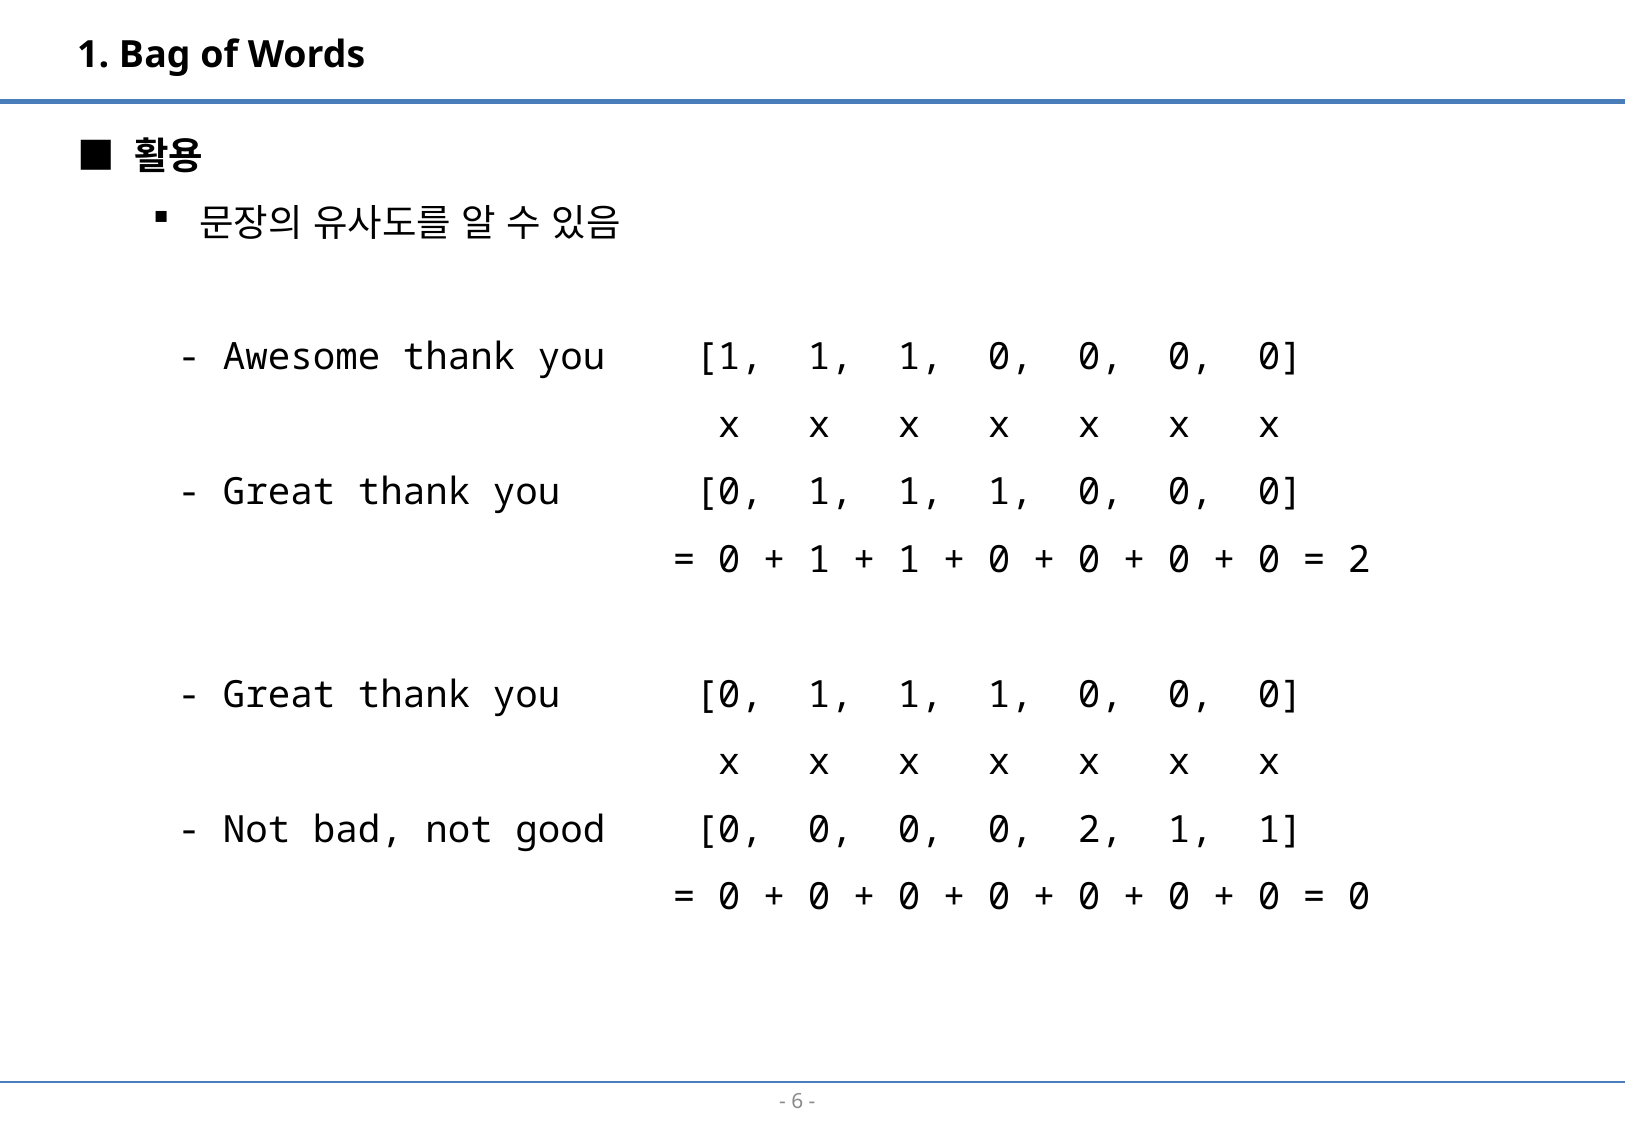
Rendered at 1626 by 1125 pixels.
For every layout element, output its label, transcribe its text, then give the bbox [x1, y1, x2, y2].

text_box - Awesome thank you [1, 1, 1, 0, 0, 0, 0] x x x x x x x - Great thank you [0, 1, 1, 1, 0, 0, 0] = 0 + 1 + 1 + 0 + 0 + 0 + 0 = 2 - Great thank you [0, 1, 1, 1, 0, 0, 0] x x x x x x x - Not bad, not good [0, 0, 0, 0, 2, 1, 1] = 0 + 0 + 0 + 0 + 0 + 0 + 0 = 0 [163, 302, 1386, 925]
slide_number - 5 - [607, 1082, 987, 1122]
text_box 1. Bag of Words [62, 22, 381, 82]
text_box ■ 활용 문장의 유사도를 알 수 있음 [62, 101, 1545, 252]
